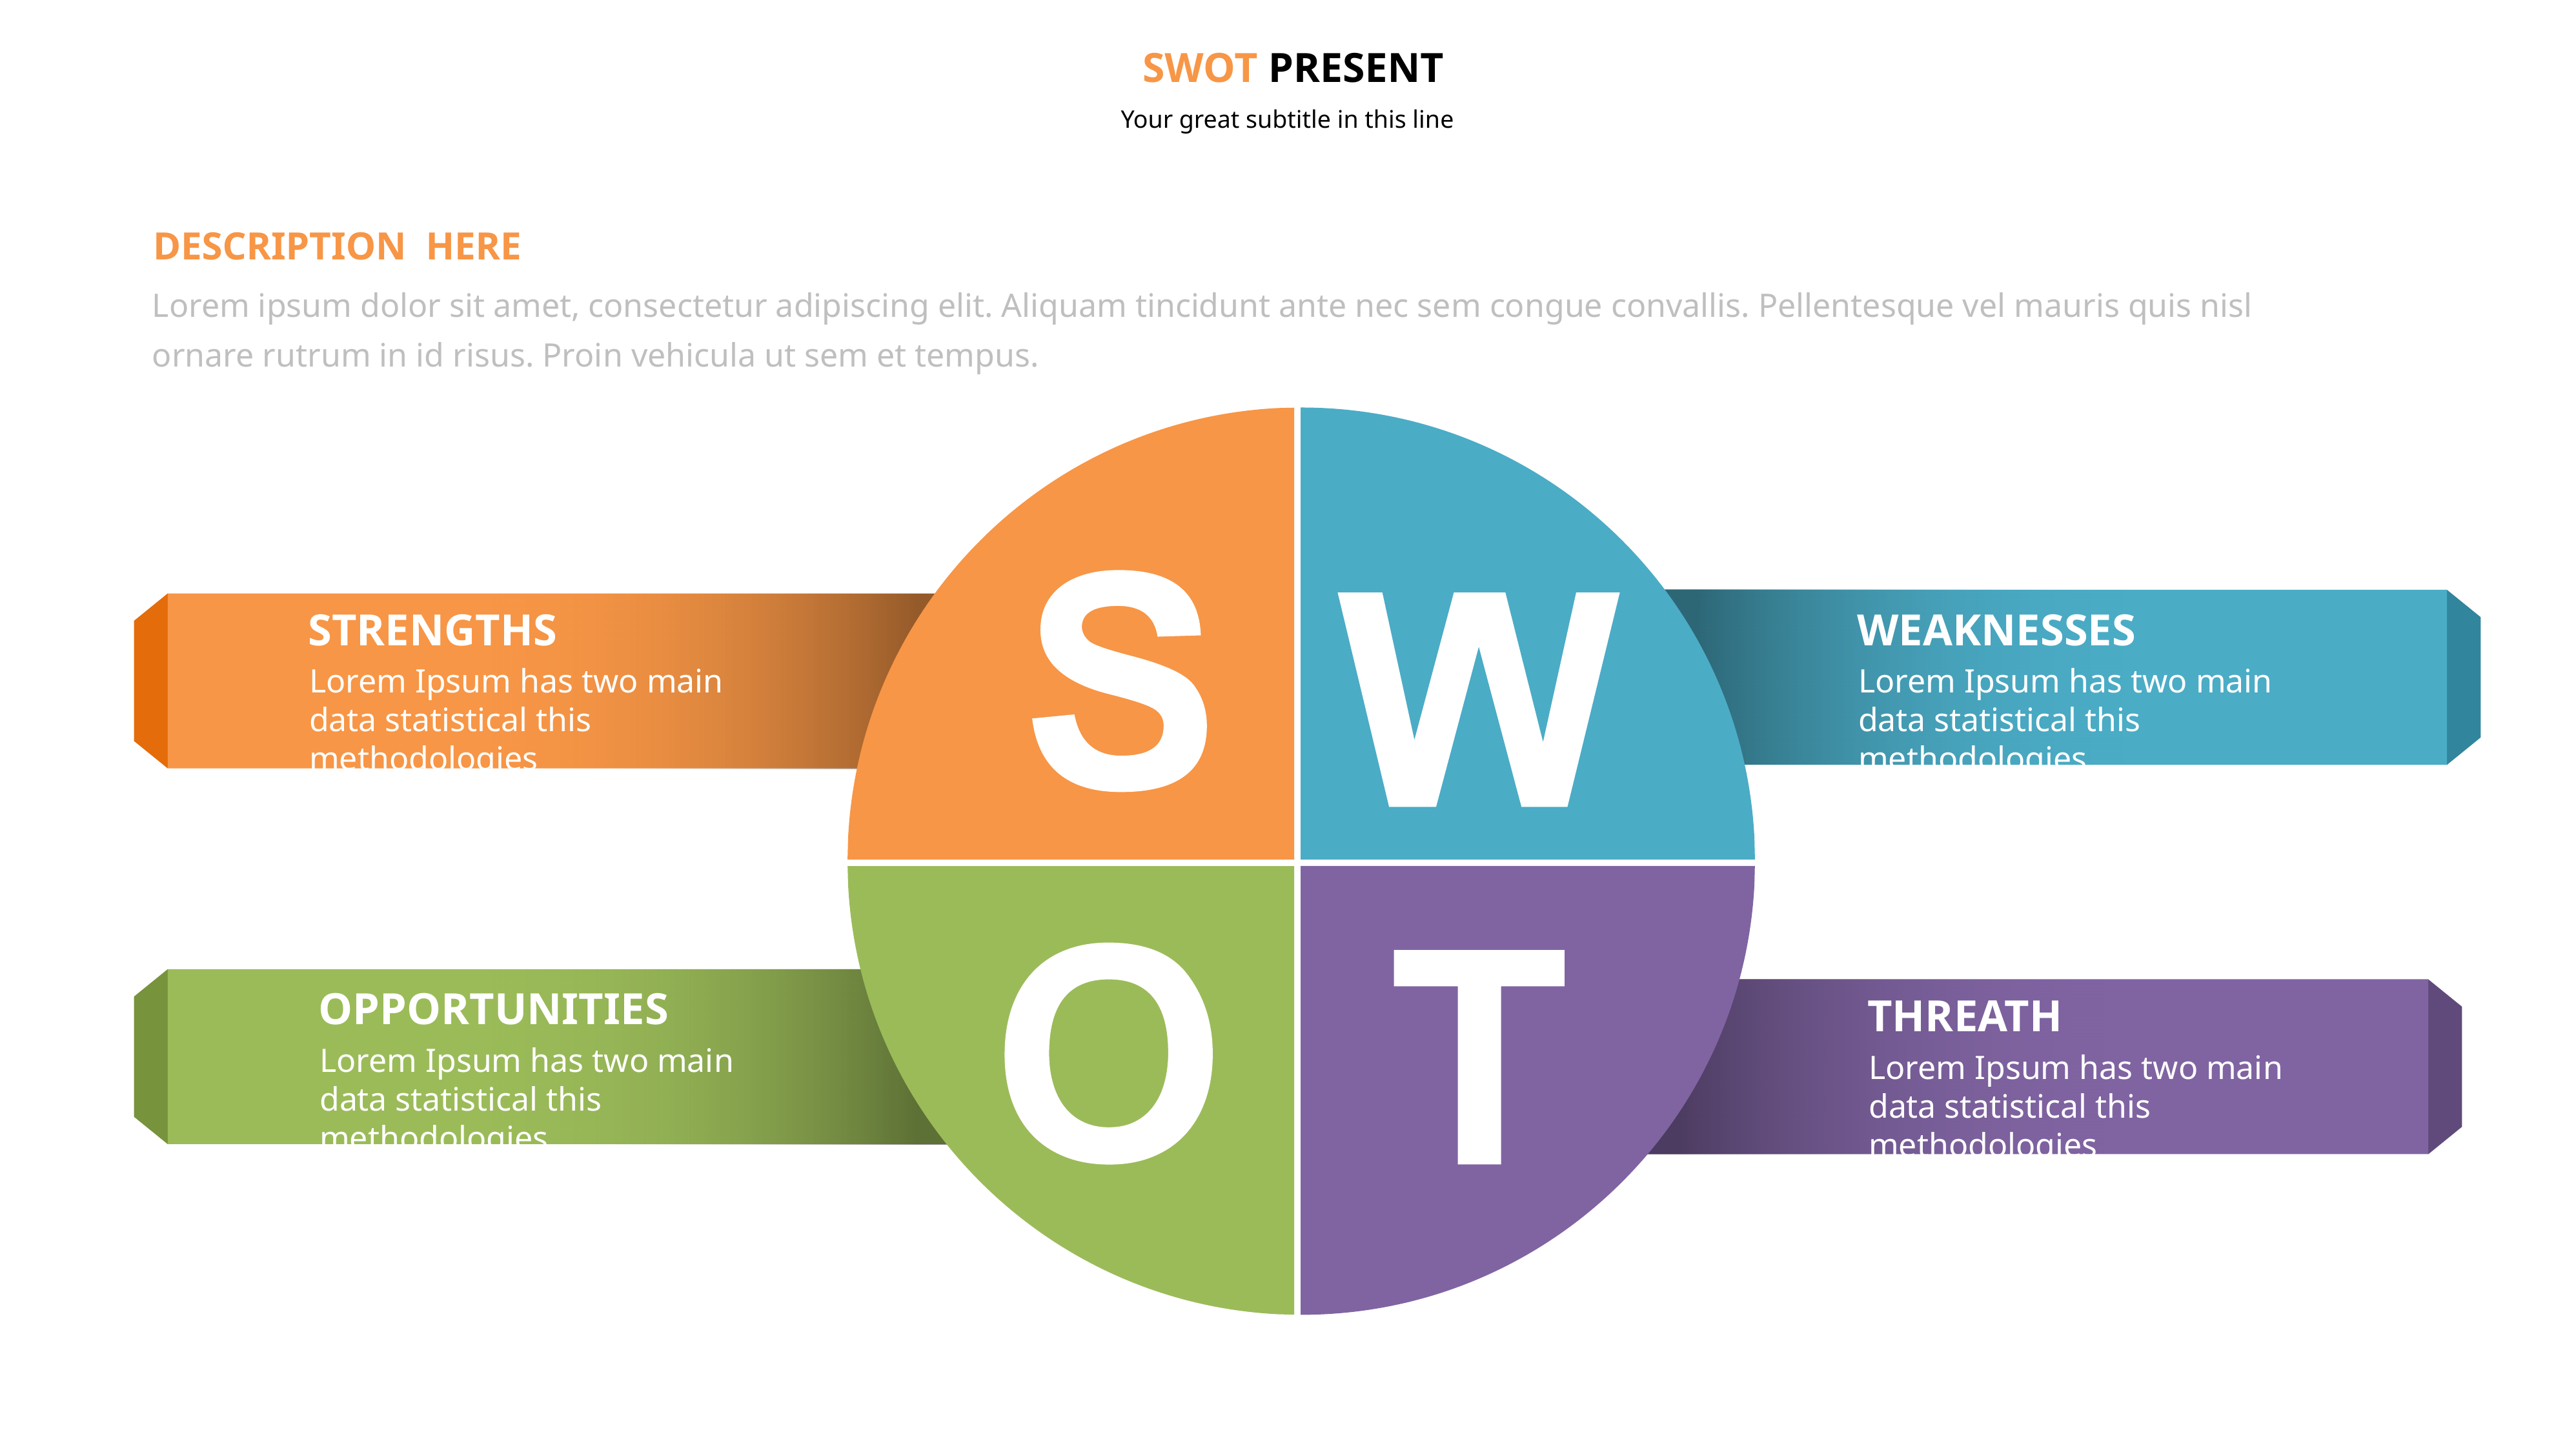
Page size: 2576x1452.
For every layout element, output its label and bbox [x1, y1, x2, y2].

text_box [1845, 978, 2466, 1138]
text_box [847, 407, 1756, 1315]
text_box [1759, 589, 2481, 765]
text_box [1834, 592, 2455, 751]
text_box [134, 969, 843, 1145]
text_box [1759, 978, 2462, 1155]
text_box [134, 593, 843, 769]
text_box [285, 592, 843, 751]
text_box [126, 212, 2367, 388]
text_box [296, 971, 843, 1131]
text_box [803, 32, 1783, 146]
